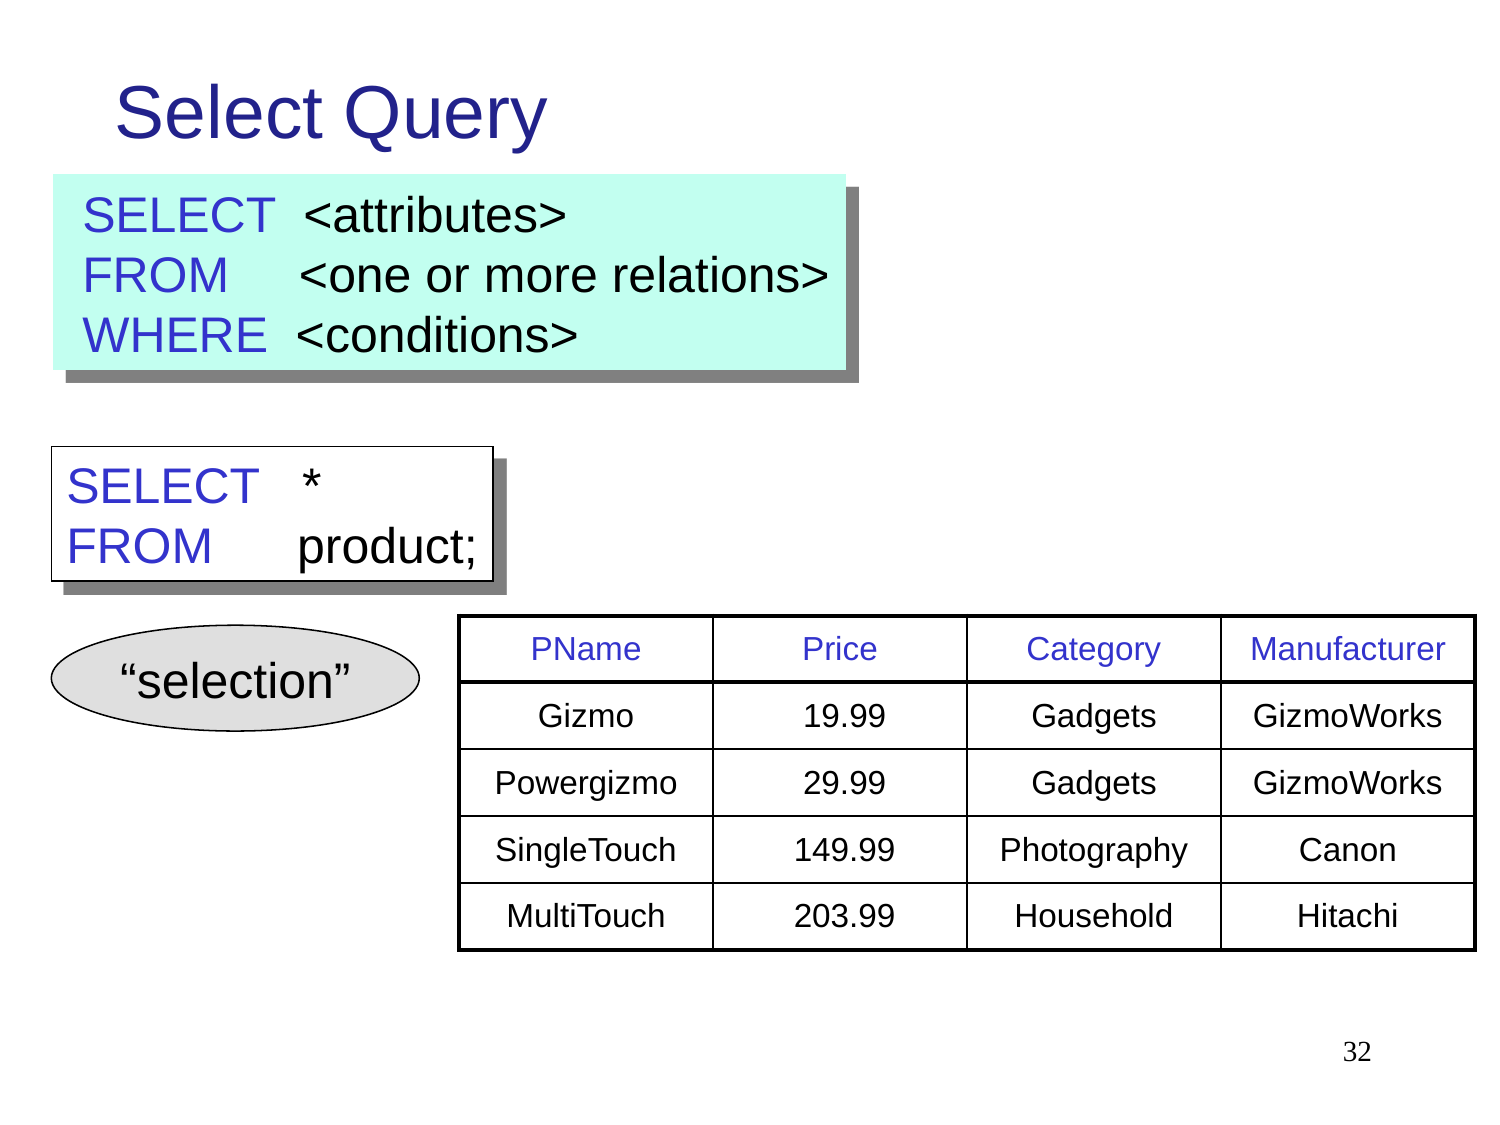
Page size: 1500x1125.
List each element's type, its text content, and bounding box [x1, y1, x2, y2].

text_box SELECT * FROM product; [51, 446, 494, 582]
title Select Query [99, 14, 1376, 203]
table_header Category [968, 618, 1220, 680]
table_cell 29.99 [714, 750, 966, 815]
table_cell SingleTouch [461, 817, 712, 882]
table_cell Gadgets [968, 684, 1220, 748]
table_cell 19.99 [714, 684, 966, 748]
table_cell 203.99 [714, 884, 966, 948]
table_header Price [714, 618, 966, 680]
table_header PName [461, 618, 712, 680]
table_cell Photography [968, 817, 1220, 882]
slide_number 32 [1074, 1024, 1388, 1101]
table_cell GizmoWorks [1222, 684, 1473, 748]
table_cell Canon [1222, 817, 1473, 882]
text_box SELECT <attributes> FROM <one or more relations> WHERE <conditions> [53, 174, 846, 370]
table_cell GizmoWorks [1222, 750, 1473, 815]
table_header Manufacturer [1222, 618, 1473, 680]
table_cell Hitachi [1222, 884, 1473, 948]
table_cell Powergizmo [461, 750, 712, 815]
table_cell 149.99 [714, 817, 966, 882]
table_cell MultiTouch [461, 884, 712, 948]
text_box “selection” [51, 625, 420, 732]
table_cell Household [968, 884, 1220, 948]
table_cell Gadgets [968, 750, 1220, 815]
table_cell Gizmo [461, 684, 712, 748]
